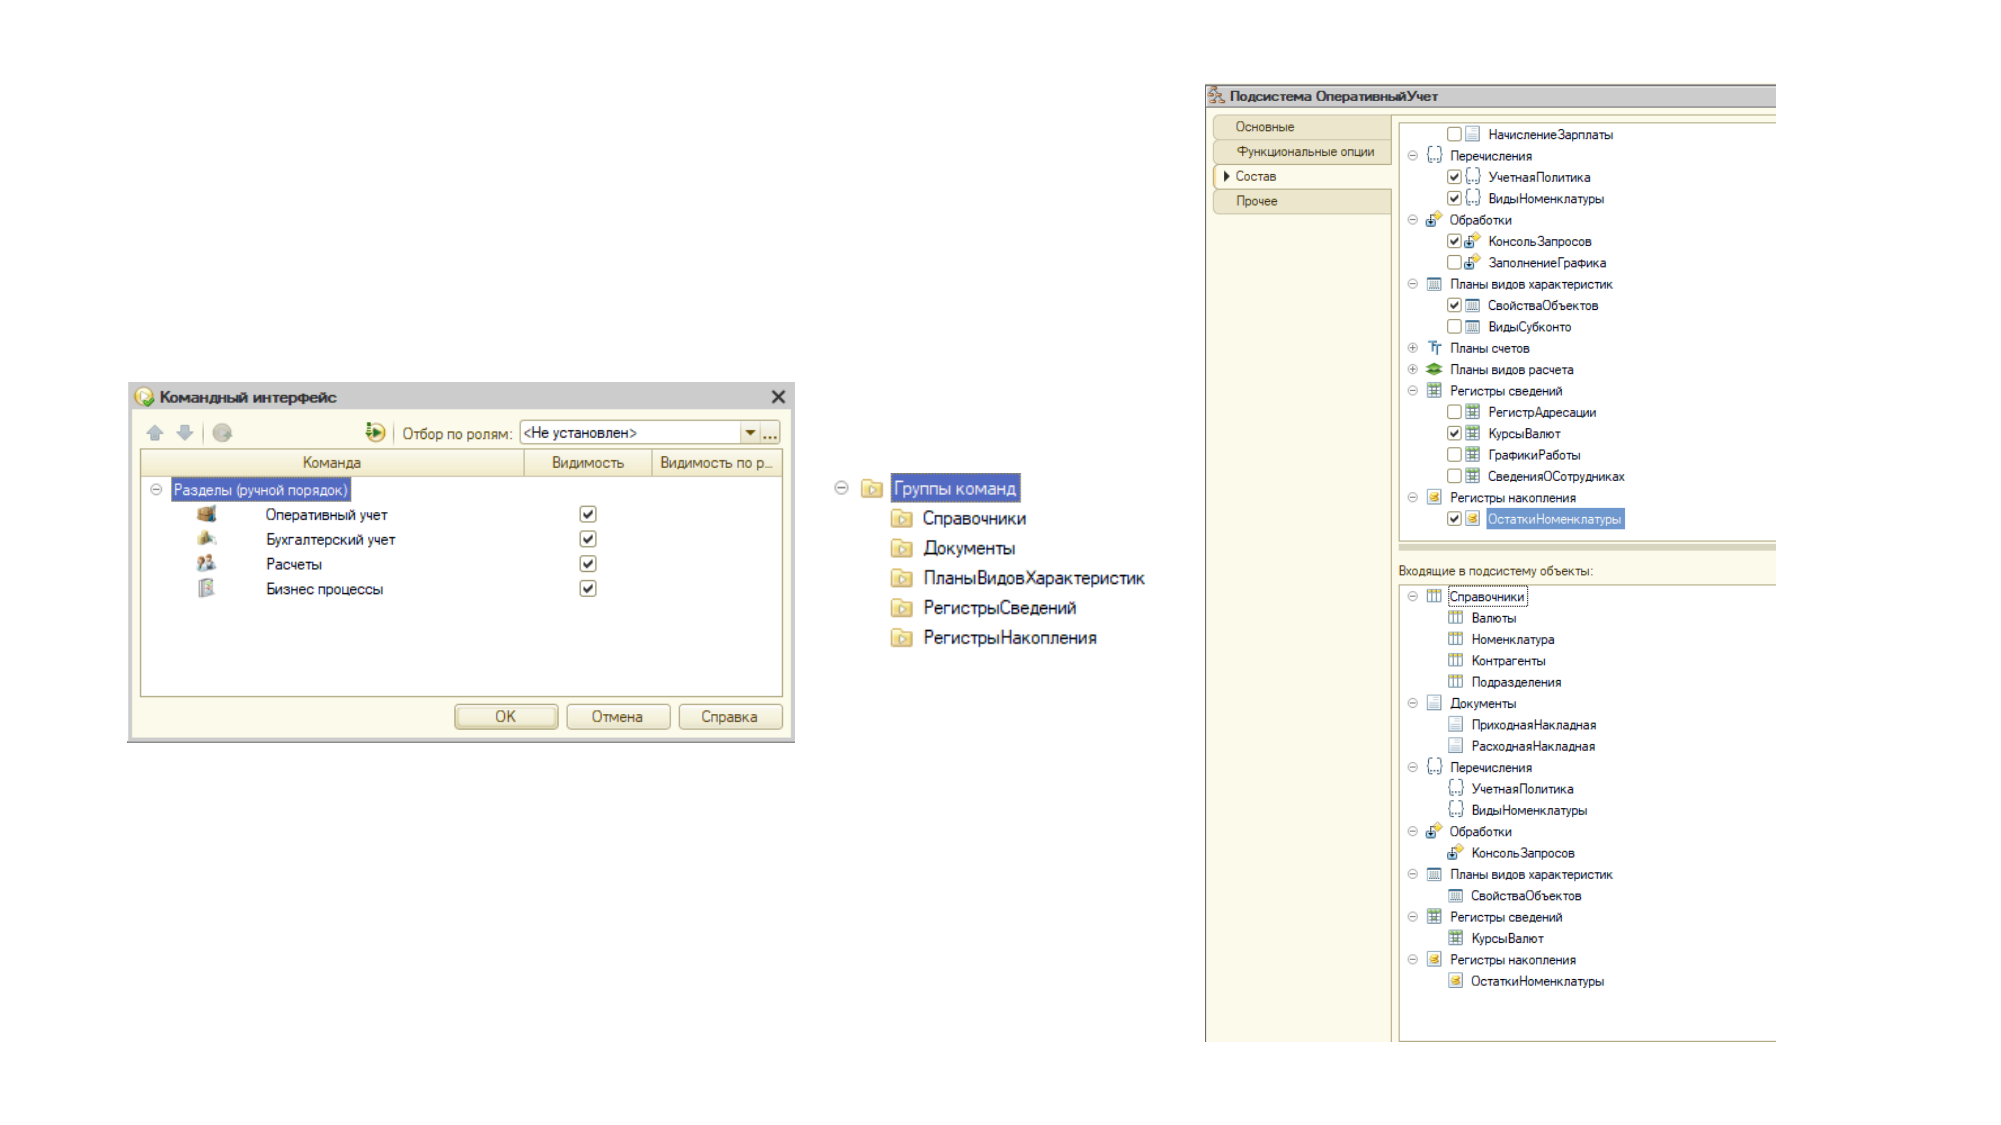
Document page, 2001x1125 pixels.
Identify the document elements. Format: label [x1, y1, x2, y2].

picture [1205, 83, 1776, 1042]
picture [127, 382, 795, 743]
picture [830, 473, 1170, 652]
